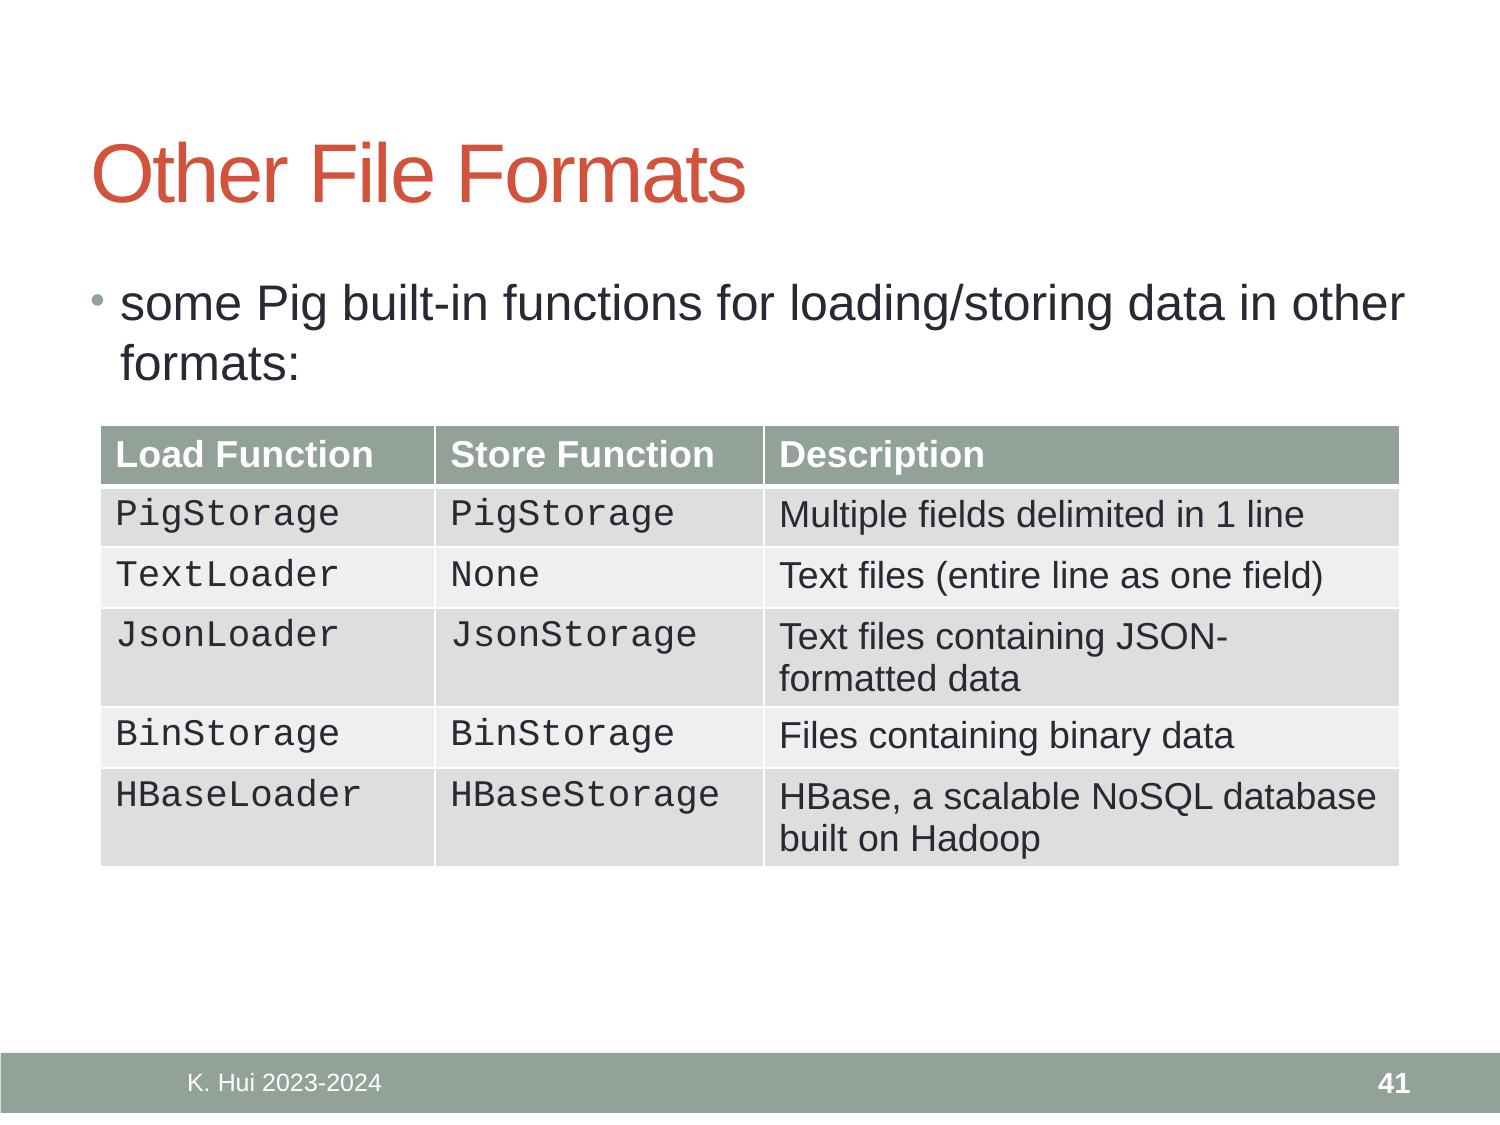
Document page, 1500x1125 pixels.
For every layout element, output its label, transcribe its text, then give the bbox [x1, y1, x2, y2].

table_cell JsonStorage [436, 609, 763, 706]
table_cell Text files containing JSON-formatted data [765, 609, 1399, 706]
table_cell BinStorage [436, 708, 763, 767]
table_cell None [436, 548, 763, 607]
table_cell BinStorage [101, 708, 434, 767]
table_cell Text files (entire line as one field) [765, 548, 1399, 607]
list some Pig built-in functions for loading/storing data in other formats: [75, 262, 1425, 1036]
table_cell PigStorage [101, 489, 434, 546]
slide_number 41 [1250, 1054, 1426, 1109]
title Other File Formats [75, 87, 1425, 250]
table_cell HBaseLoader [101, 769, 434, 866]
table_cell Multiple fields delimited in 1 line [765, 489, 1399, 546]
table_header Store Function [436, 426, 763, 484]
table_cell HBase, a scalable NoSQL database built on Hadoop [765, 769, 1399, 866]
table_cell JsonLoader [101, 609, 434, 706]
footer K. Hui 2023-2024 [75, 1054, 494, 1109]
table_cell PigStorage [436, 489, 763, 546]
table_cell TextLoader [101, 548, 434, 607]
table_header Description [765, 426, 1399, 484]
table_cell HBaseStorage [436, 769, 763, 866]
table_cell Files containing binary data [765, 708, 1399, 767]
table_header Load Function [101, 426, 434, 484]
